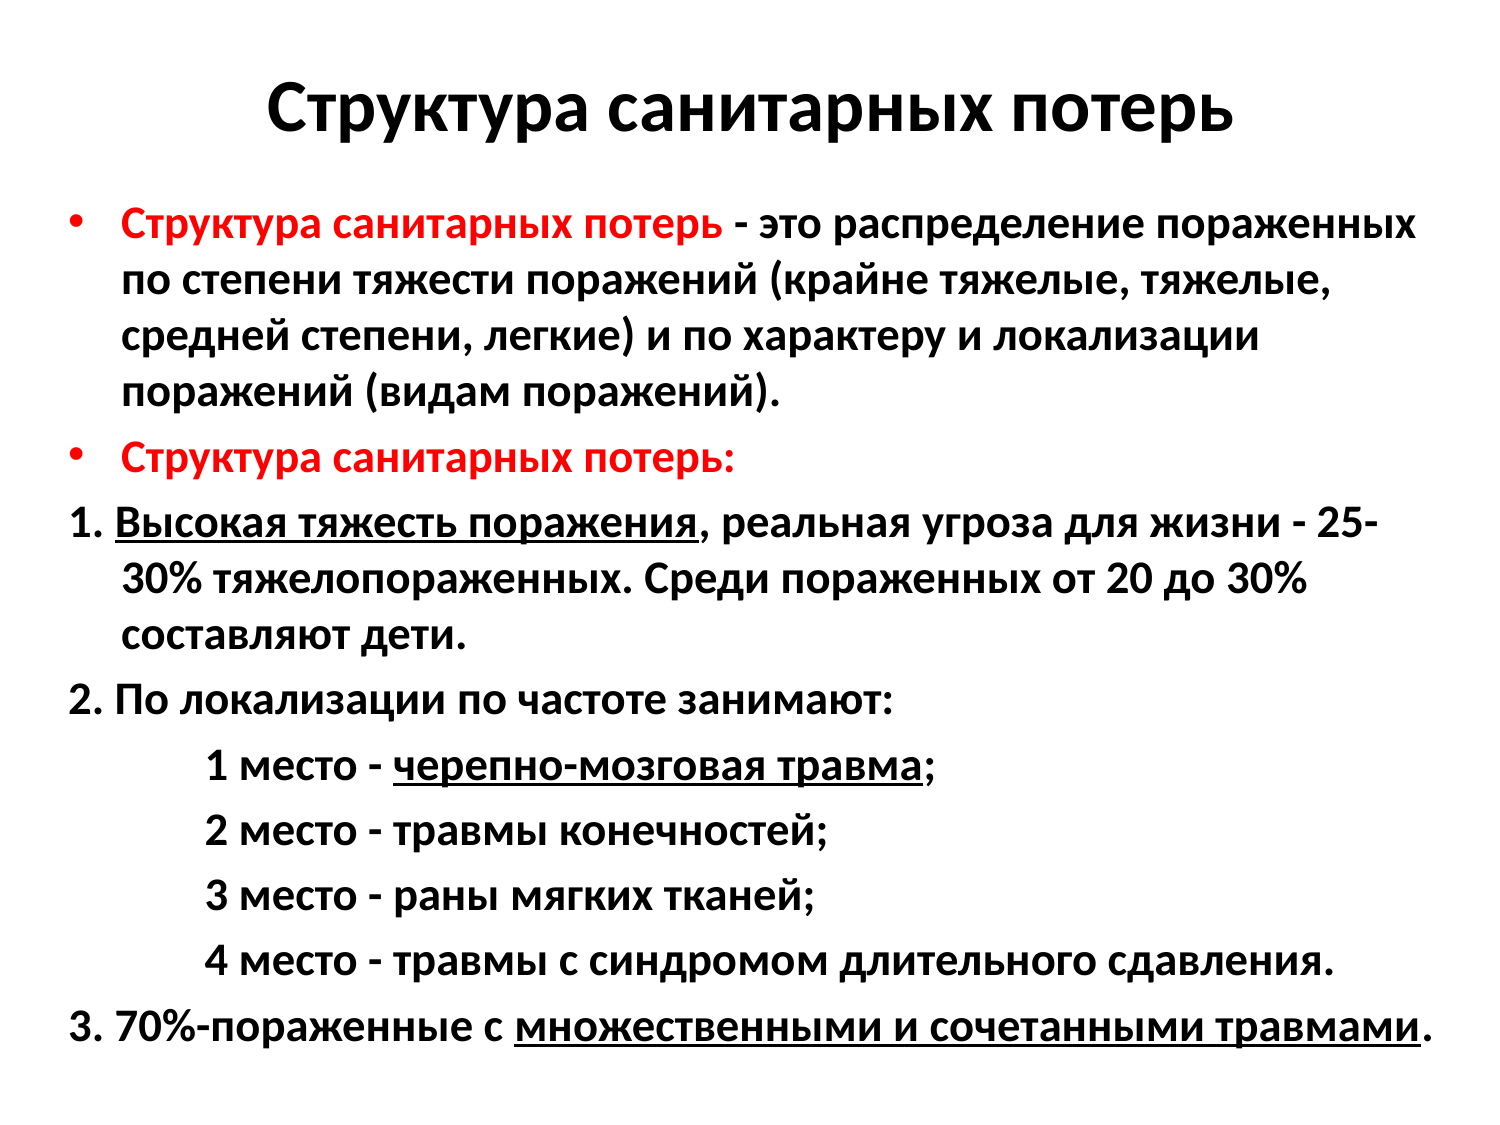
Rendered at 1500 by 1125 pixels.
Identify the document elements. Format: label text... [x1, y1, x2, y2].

list Структура санитарных потерь - это распределение пораженных по степени тяжести поражений (крайне тяжелые, тяжелые, средней степени, легкие) и по характеру и локализации поражений (видам поражений). Структура санитарных потерь: 1. Высокая тяжесть поражения, реальная угроза для жизни - 25-30% тяжелопораженных. Среди пораженных от 20 до 30% составляют дети. 2. По локализации по частоте занимают: 1 место - черепно-мозговая травма; 2 место - травмы конечностей; 3 место - раны мягких тканей; 4 место - травмы с синдромом длительного сдавления. 3. 70%-пораженные с множественными и сочетанными травмами. [53, 184, 1459, 1071]
title Структура санитарных потерь [76, 42, 1427, 161]
